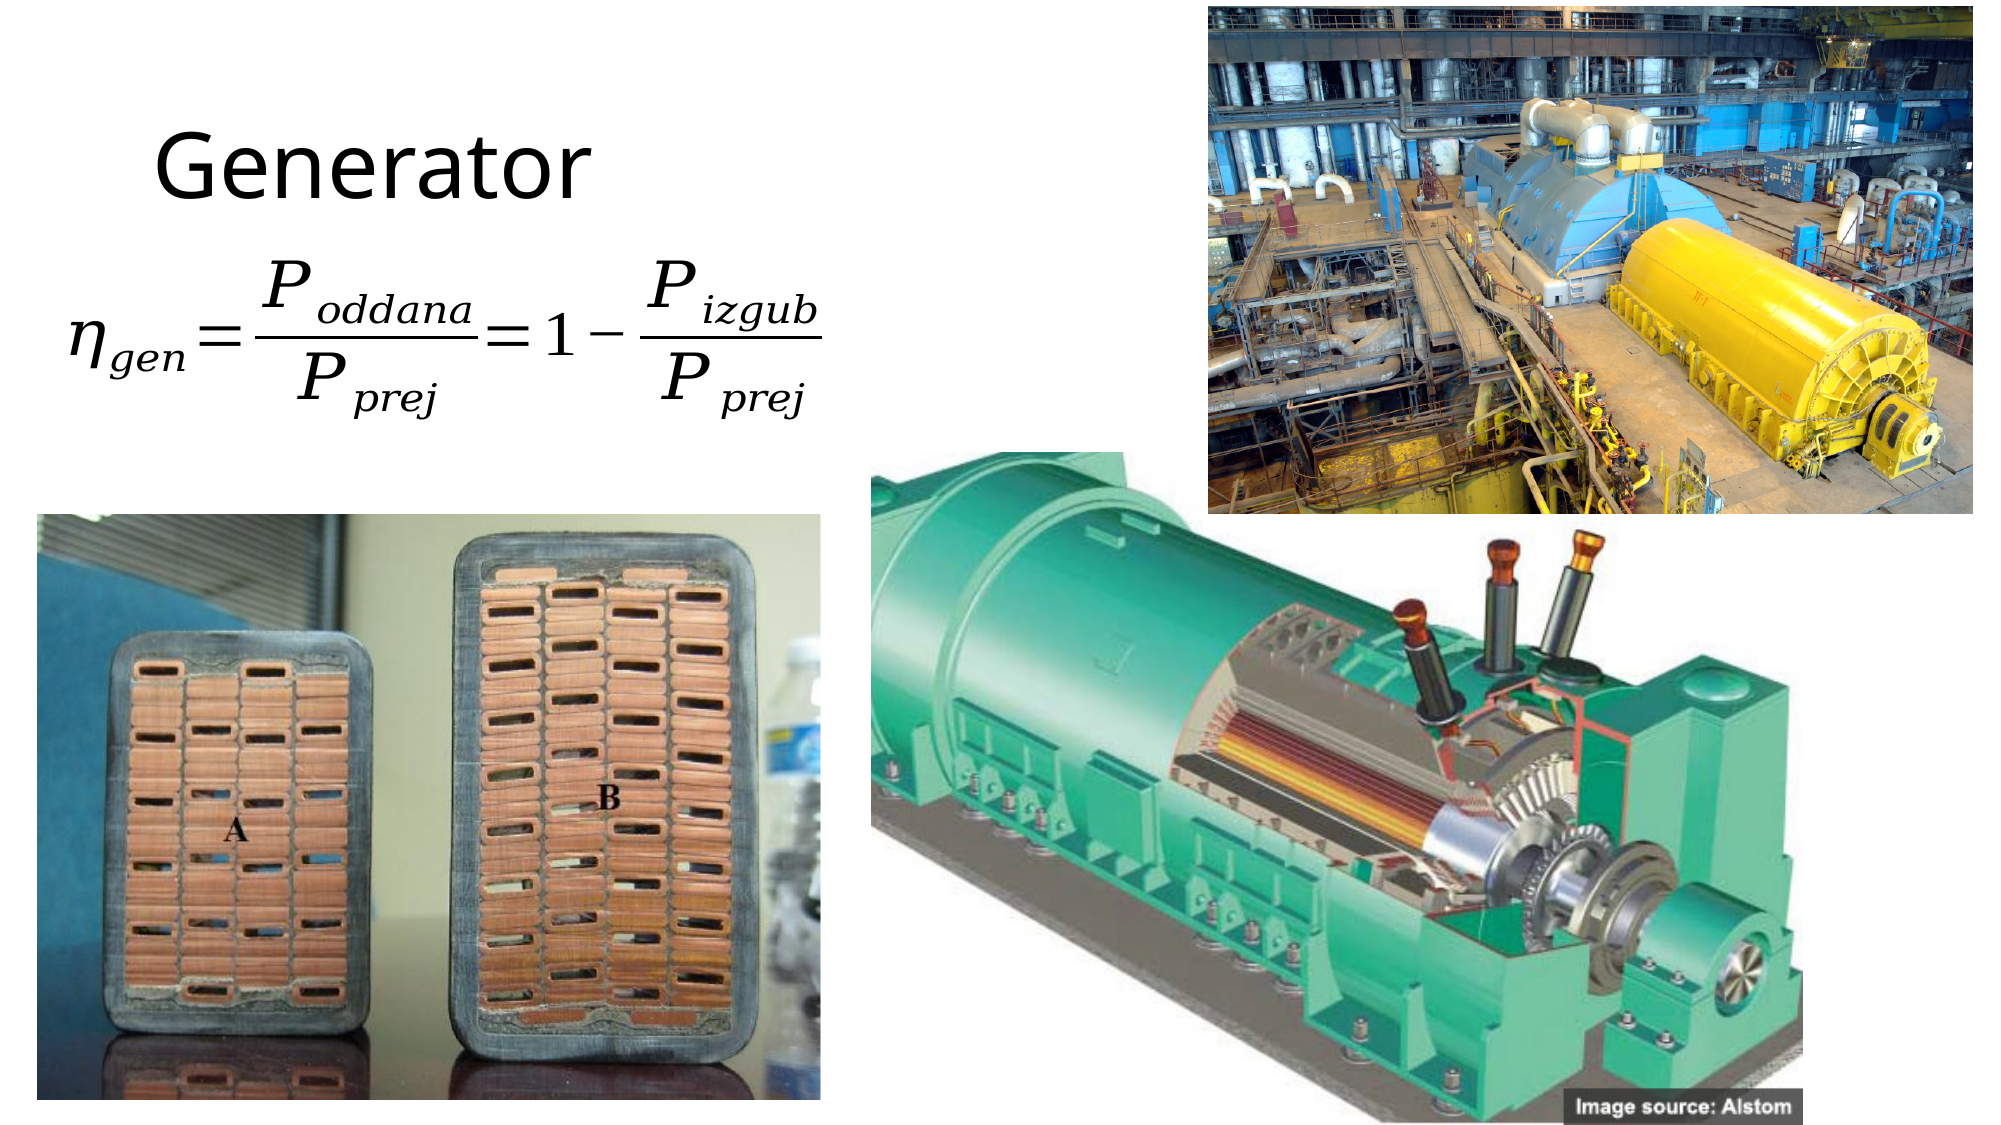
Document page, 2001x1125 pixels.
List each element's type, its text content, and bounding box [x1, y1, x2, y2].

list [17, 491, 844, 1109]
picture [871, 6, 1973, 1125]
title Generator [137, 59, 1208, 278]
